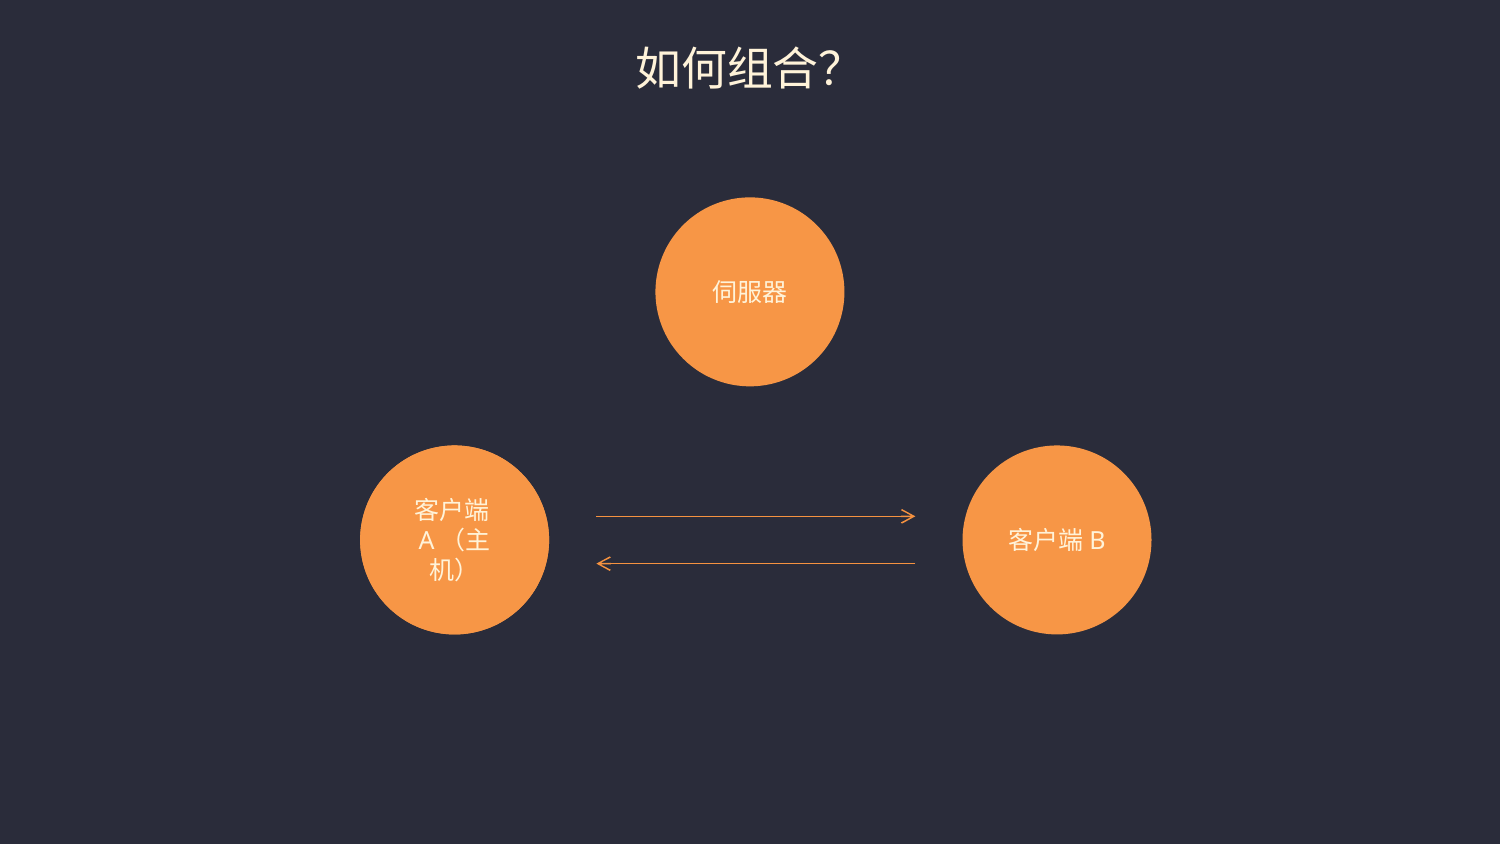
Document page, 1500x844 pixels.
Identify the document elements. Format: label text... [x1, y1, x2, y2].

text_box 伺服器 [653, 195, 847, 389]
text_box 客户端A（主机） [358, 443, 552, 637]
text_box 客户端B [960, 443, 1154, 637]
title 如何组合？ [75, 32, 1425, 103]
